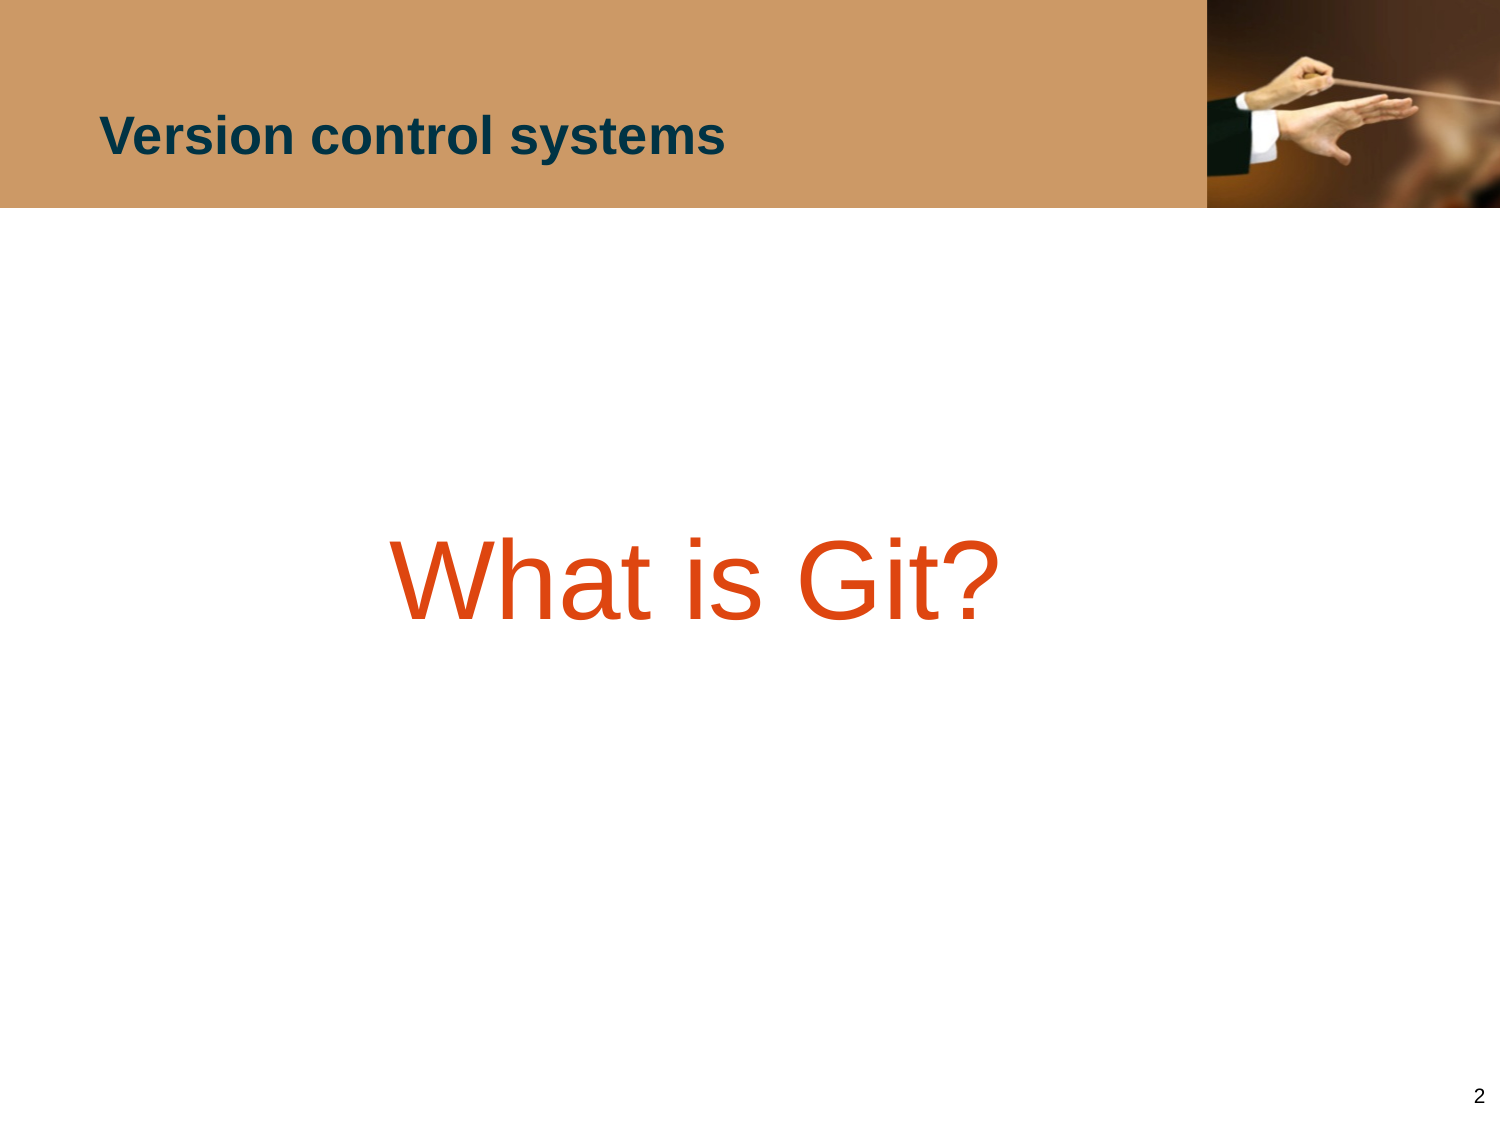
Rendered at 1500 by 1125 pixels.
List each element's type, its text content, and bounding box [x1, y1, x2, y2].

list What is Git? [74, 207, 1426, 951]
picture [1208, 0, 1500, 208]
slide_number 2 [1221, 1070, 1500, 1116]
title Version control systems [74, 29, 1426, 173]
